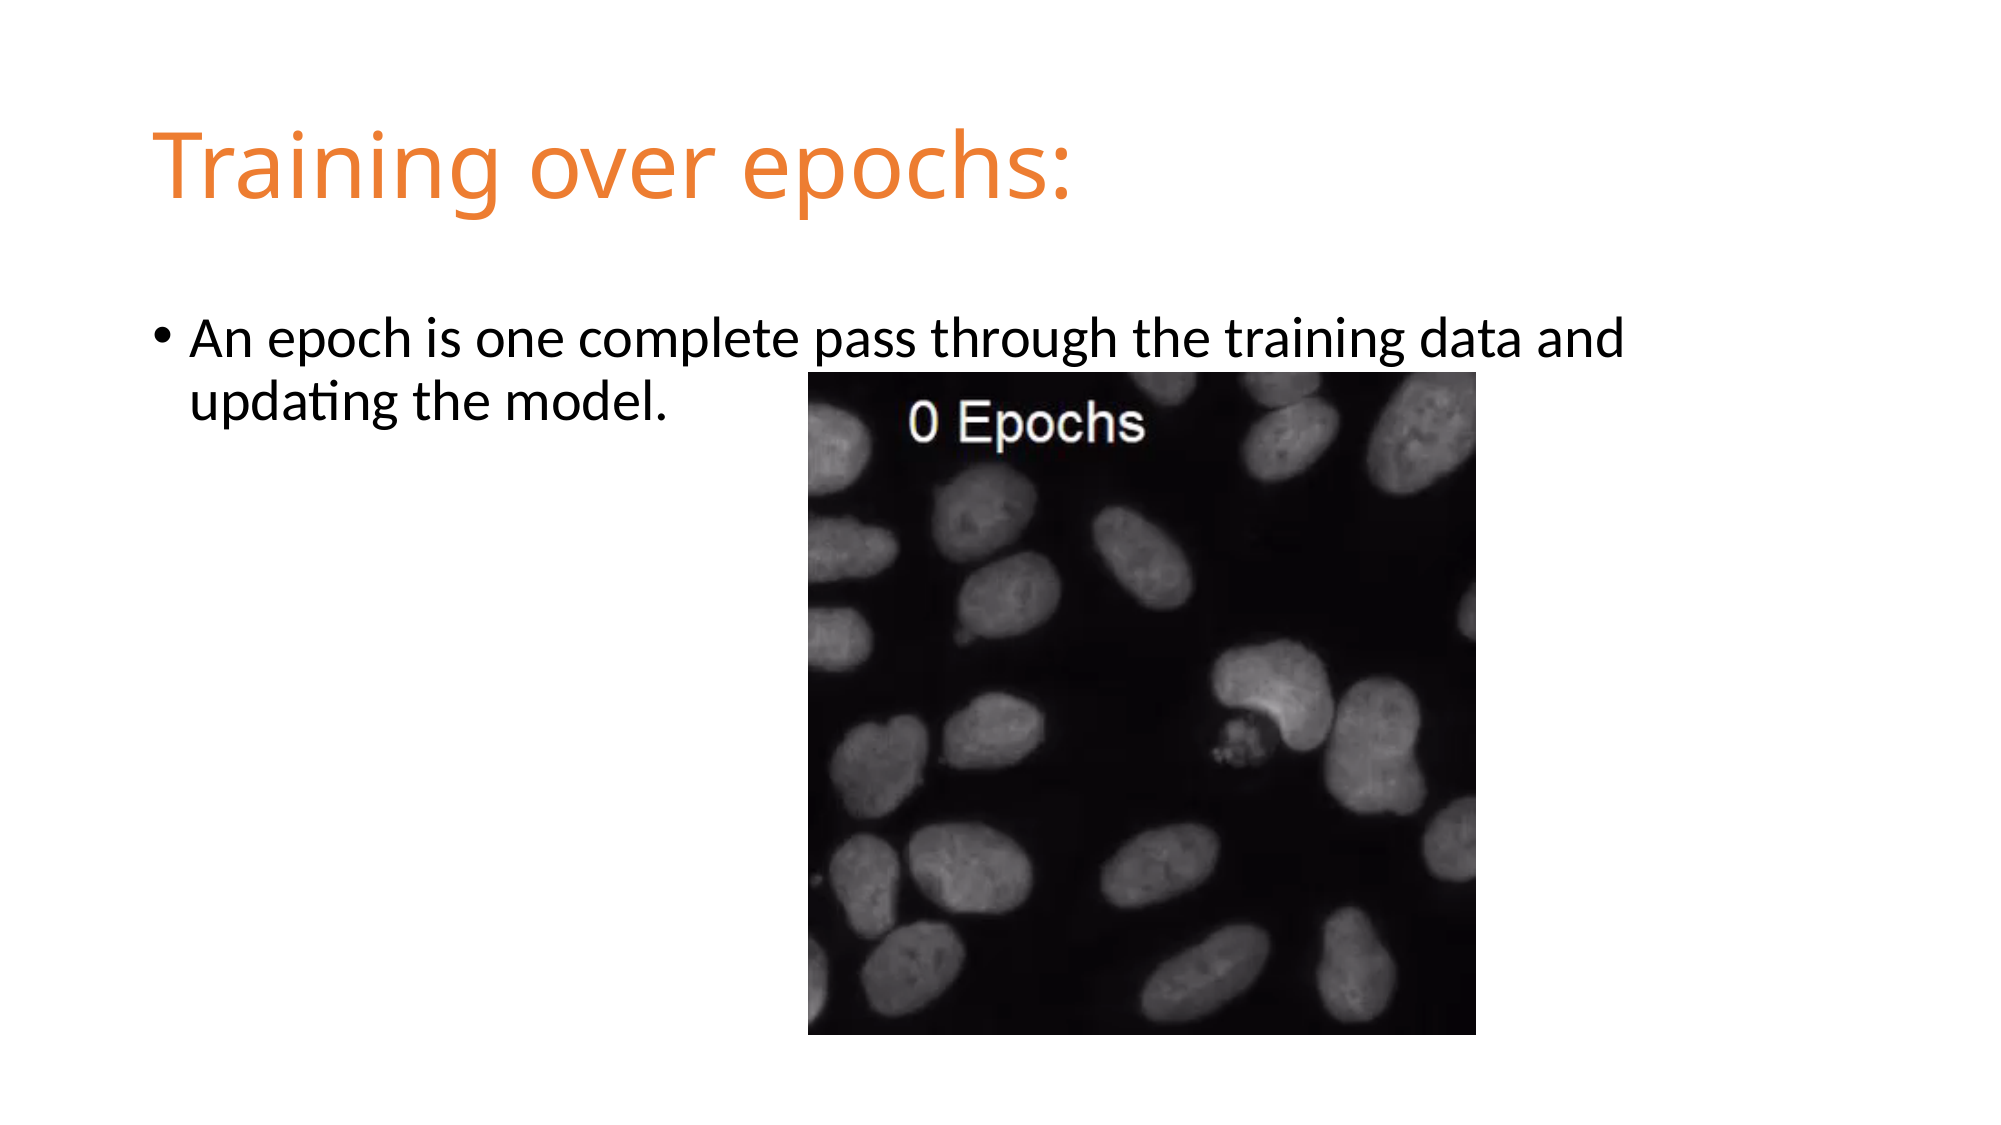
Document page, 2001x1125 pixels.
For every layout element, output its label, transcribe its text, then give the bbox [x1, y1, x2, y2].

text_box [807, 371, 1477, 1036]
list An epoch is one complete pass through the training data and updating the model. [137, 299, 1863, 1014]
title Training over epochs: [137, 59, 1863, 278]
